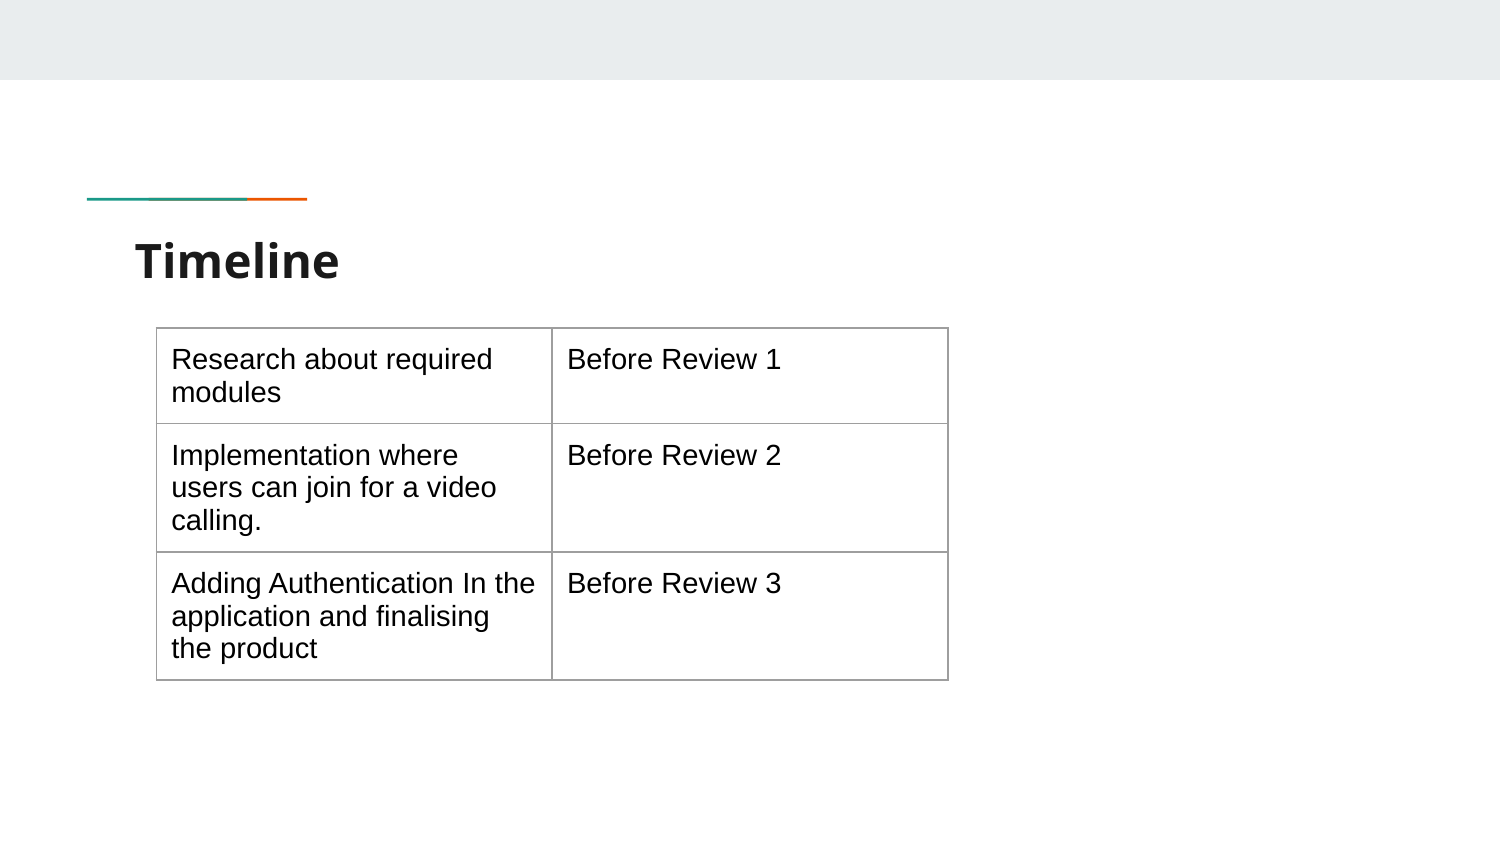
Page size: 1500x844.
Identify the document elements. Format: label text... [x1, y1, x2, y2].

table_cell Adding Authentication In the application and finalising the product [157, 553, 551, 679]
table_cell Before Review 2 [553, 424, 947, 551]
table_cell Implementation where users can join for a video calling. [157, 424, 551, 551]
table_header Research about required modules [157, 329, 551, 423]
table_cell Before Review 3 [553, 553, 947, 679]
title Timeline [119, 216, 1381, 305]
table_header Before Review 1 [553, 329, 947, 423]
